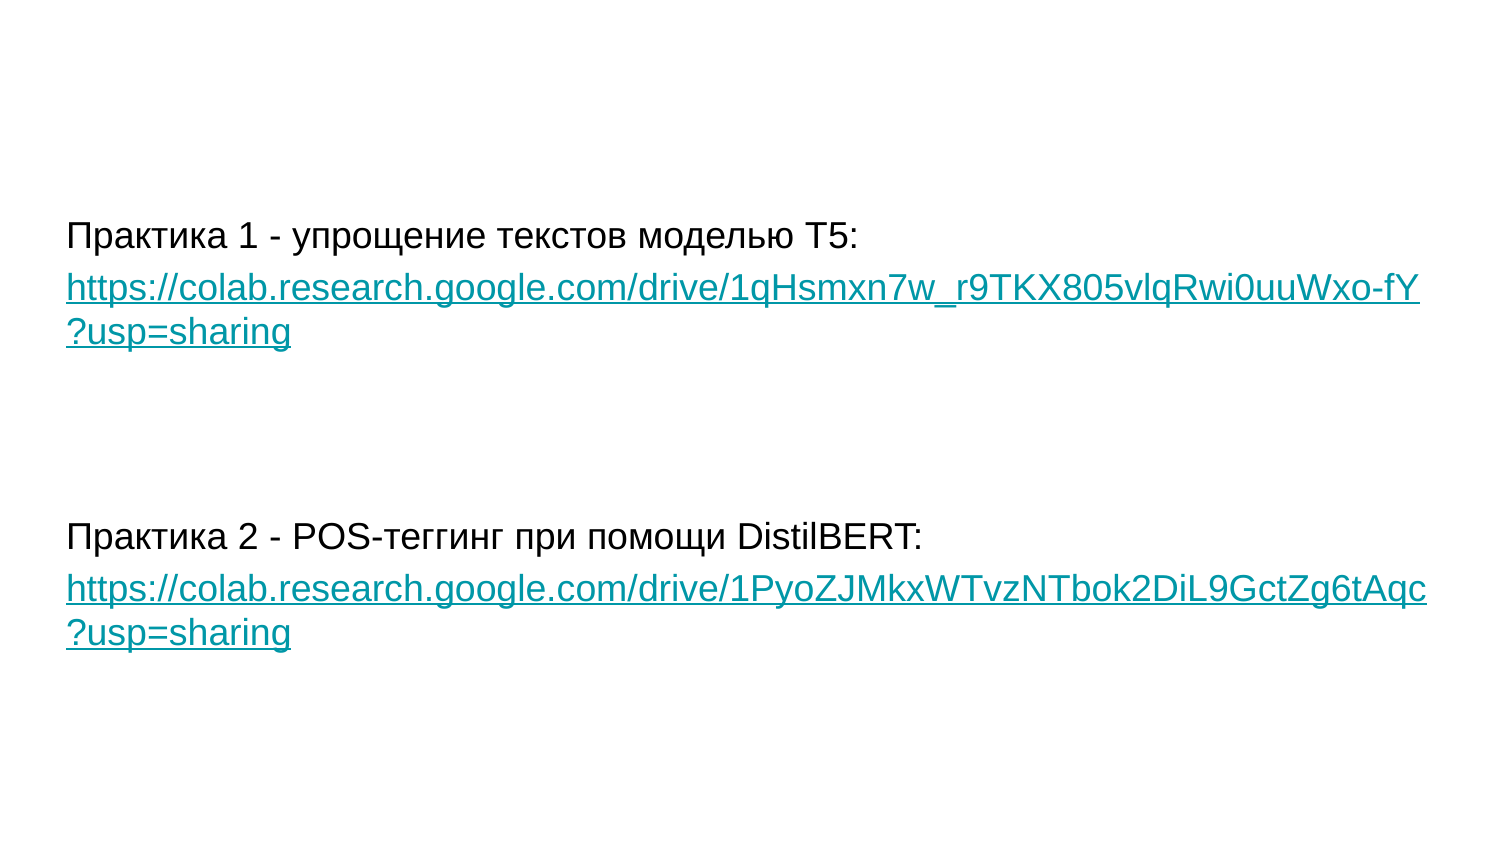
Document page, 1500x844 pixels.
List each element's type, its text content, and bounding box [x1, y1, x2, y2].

list Практика 1 - упрощение текстов моделью T5: https://colab.research.google.com/drive/1qHsmxn7w_r9TKX805vlqRwi0uuWxo-fY?usp=sharing Практика 2 - POS-теггинг при помощи DistilBERT: https://colab.research.google.com/drive/1PyoZJMkxWTvzNTbok2DiL9GctZg6tAqc?usp=sharing [51, 189, 1449, 750]
